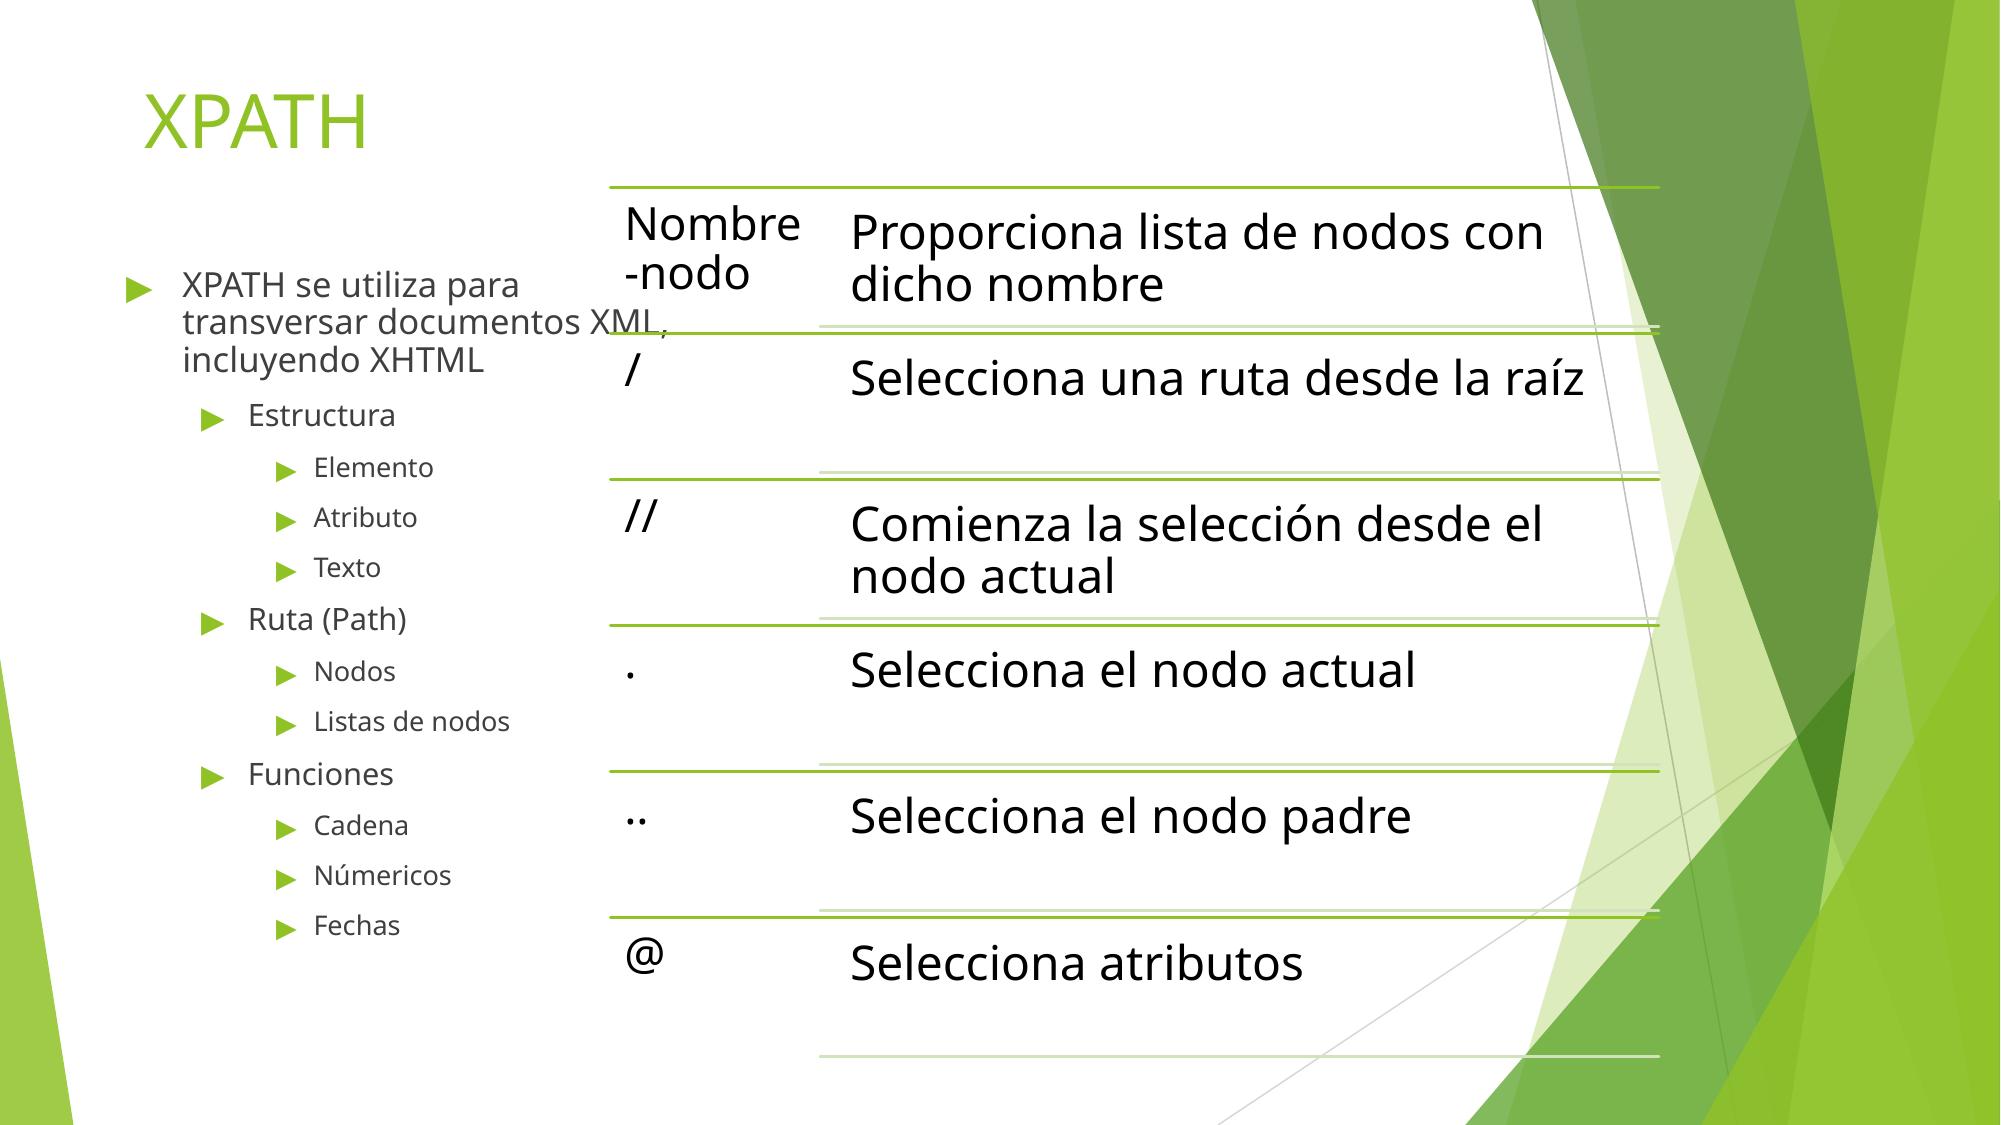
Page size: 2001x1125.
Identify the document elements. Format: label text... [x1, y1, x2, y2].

list XPATH se utiliza para transversar documentos XML, incluyendo XHTML Estructura Elemento Atributo Texto Ruta (Path) Nodos Listas de nodos Funciones Cadena Númericos Fechas [111, 259, 605, 992]
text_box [610, 186, 1660, 1064]
title XPATH [130, 66, 1507, 193]
